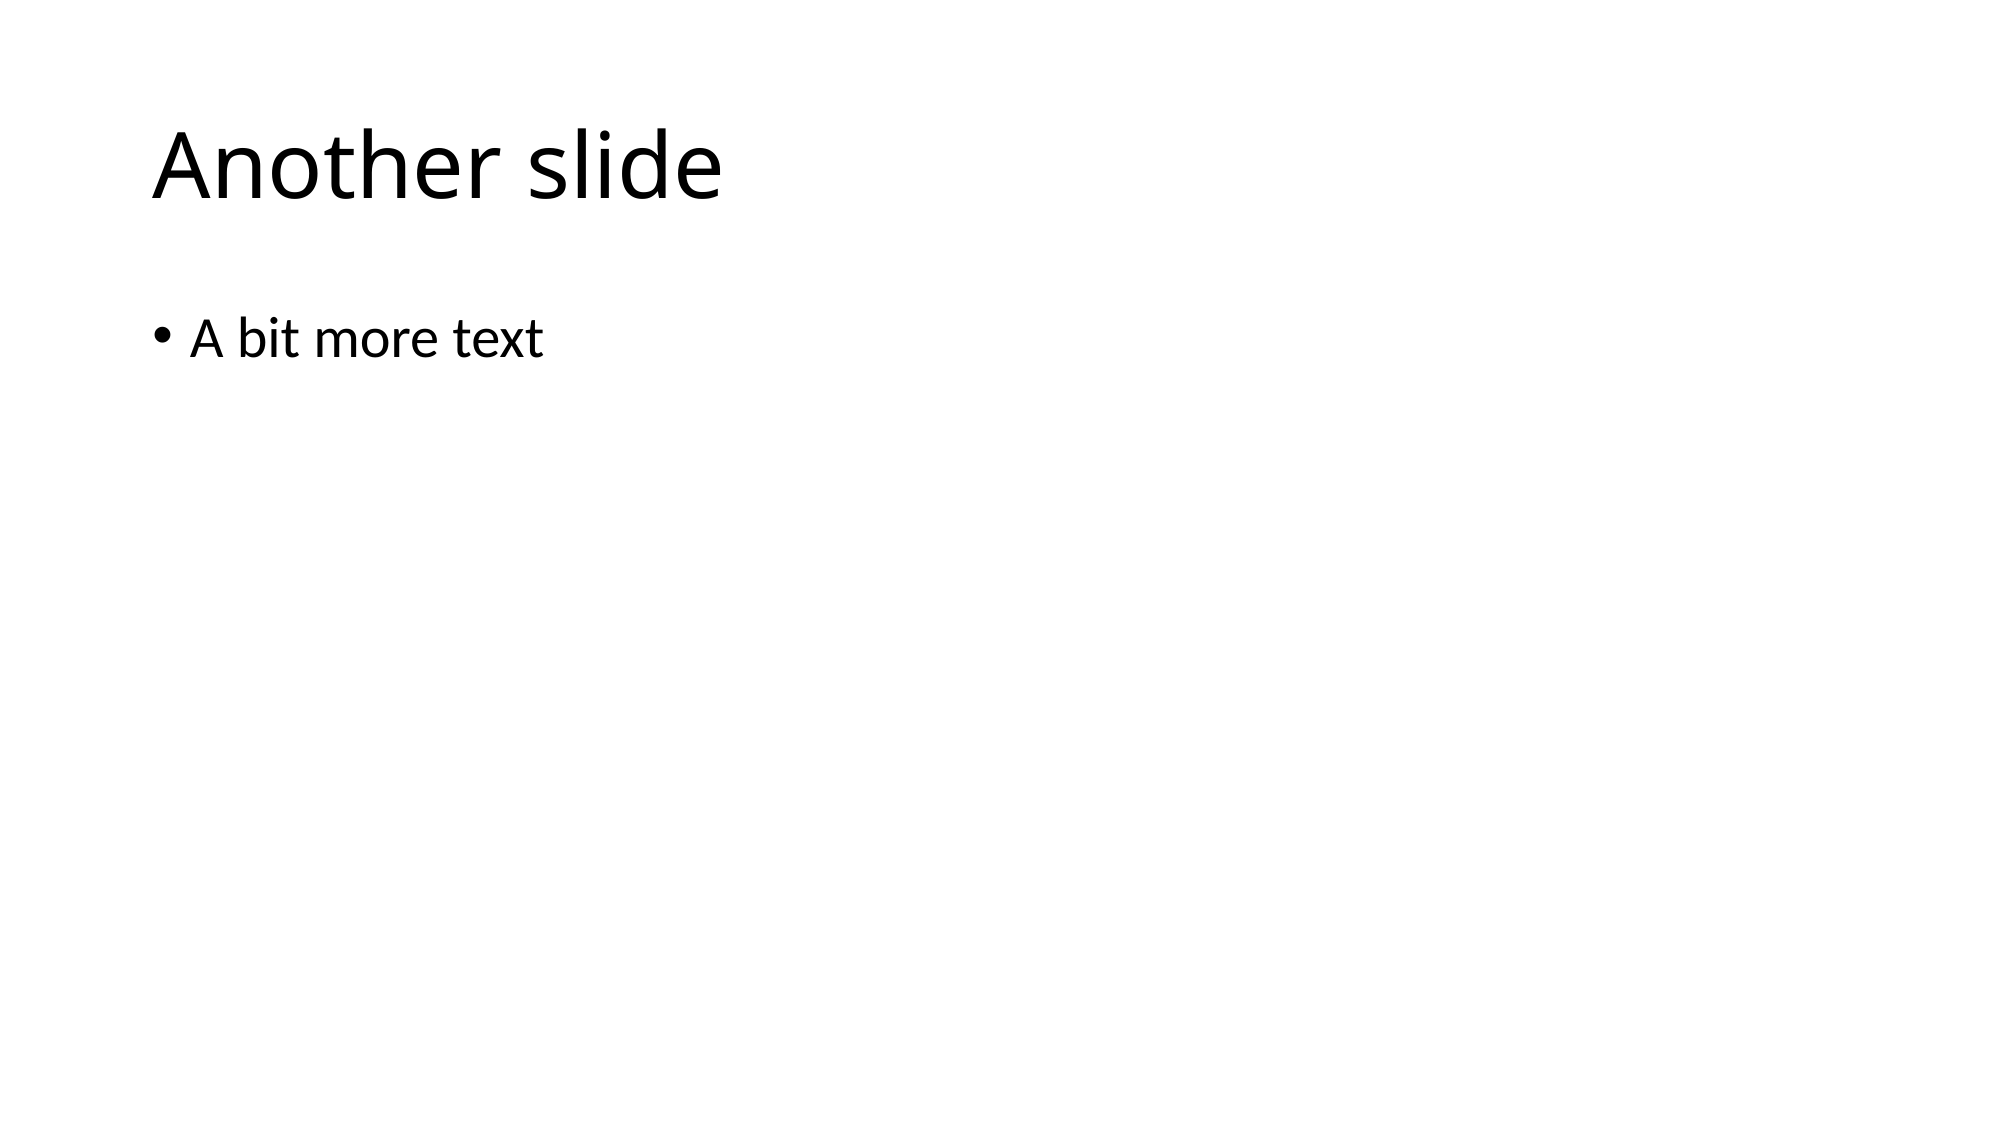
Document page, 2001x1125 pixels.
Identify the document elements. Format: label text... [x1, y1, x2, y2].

title Another slide [137, 59, 1863, 278]
list A bit more text [137, 299, 1863, 1014]
